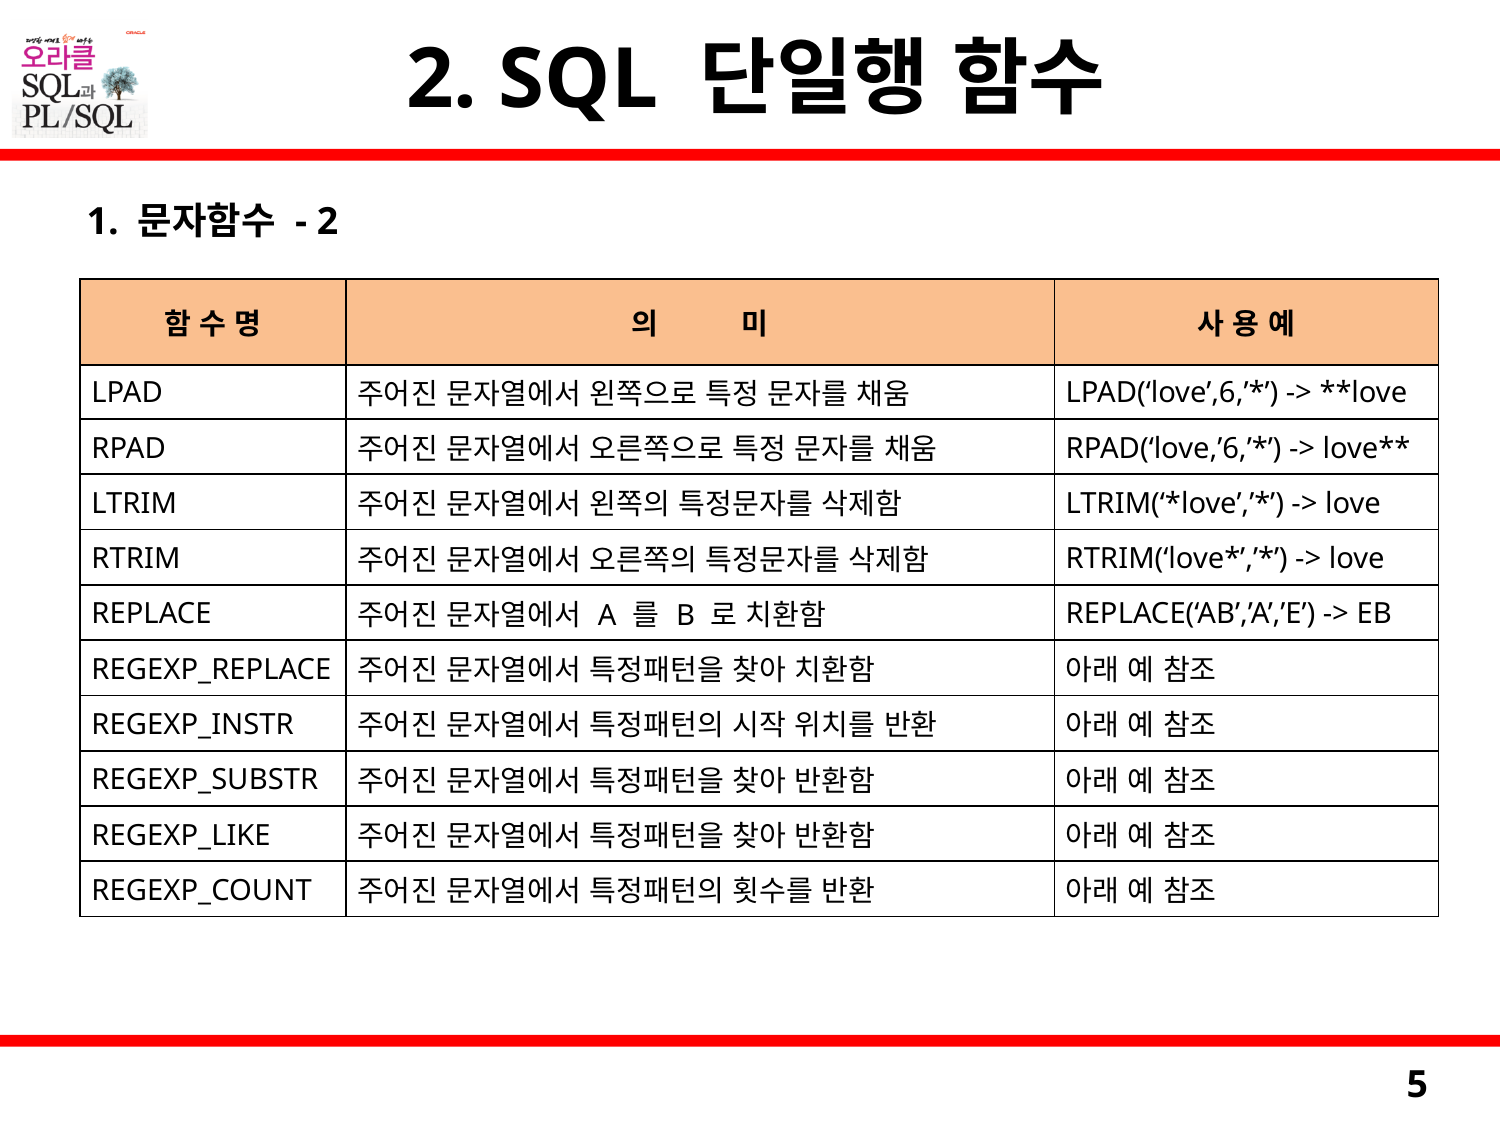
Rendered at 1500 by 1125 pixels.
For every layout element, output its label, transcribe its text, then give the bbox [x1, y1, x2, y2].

table_cell REGEXP_REPLACE [81, 641, 345, 695]
table_cell 아래 예 참조 [1055, 862, 1438, 916]
table_cell RPAD(‘love,’6,’*’) -> love** [1055, 420, 1438, 473]
table_header 함 수 명 [81, 280, 345, 364]
table_cell REPLACE [81, 586, 345, 639]
table_cell 주어진 문자열에서 오른쪽의 특정문자를 삭제함 [347, 530, 1054, 584]
table_cell REGEXP_COUNT [81, 862, 345, 916]
table_header 의 미 [347, 280, 1054, 364]
table_cell REGEXP_INSTR [81, 696, 345, 750]
table_cell RTRIM(‘love*’,’*’) -> love [1055, 530, 1438, 584]
table_cell 아래 예 참조 [1055, 807, 1438, 860]
table_cell LTRIM [81, 475, 345, 529]
table_header 사 용 예 [1055, 280, 1438, 364]
table_header LPAD(‘love’,6,’*’) -> **love [1055, 366, 1438, 418]
table_cell 주어진 문자열에서 A 를 B 로 치환함 [347, 586, 1054, 639]
table_cell 주어진 문자열에서 특정패턴을 찾아 치환함 [347, 641, 1054, 695]
table_cell 주어진 문자열에서 특정패턴의 횟수를 반환 [347, 862, 1054, 916]
text_box 1. 문자함수 - 2 [50, 170, 375, 270]
text_box 2. SQL 단일행 함수 [252, 0, 1260, 151]
table_cell 아래 예 참조 [1055, 752, 1438, 805]
table_cell LTRIM(‘*love’,’*’) -> love [1055, 475, 1438, 529]
table_cell 아래 예 참조 [1055, 696, 1438, 750]
table_header LPAD [81, 366, 345, 418]
table_cell REGEXP_LIKE [81, 807, 345, 860]
table_cell 주어진 문자열에서 특정패턴을 찾아 반환함 [347, 807, 1054, 860]
table_cell 아래 예 참조 [1055, 641, 1438, 695]
table_header 주어진 문자열에서 왼쪽으로 특정 문자를 채움 [347, 366, 1054, 418]
table_cell 주어진 문자열에서 오른쪽으로 특정 문자를 채움 [347, 420, 1054, 473]
picture [11, 19, 148, 138]
table_cell REGEXP_SUBSTR [81, 752, 345, 805]
table_cell 주어진 문자열에서 특정패턴을 찾아 반환함 [347, 752, 1054, 805]
text_box [0, 147, 1500, 163]
table_cell REPLACE(‘AB’,’A’,’E’) -> EB [1055, 586, 1438, 639]
table_cell RTRIM [81, 530, 345, 584]
text_box 5 [1362, 1056, 1473, 1108]
table_cell RPAD [81, 420, 345, 473]
table_cell 주어진 문자열에서 특정패턴의 시작 위치를 반환 [347, 696, 1054, 750]
text_box [0, 1033, 1500, 1049]
table_cell 주어진 문자열에서 왼쪽의 특정문자를 삭제함 [347, 475, 1054, 529]
